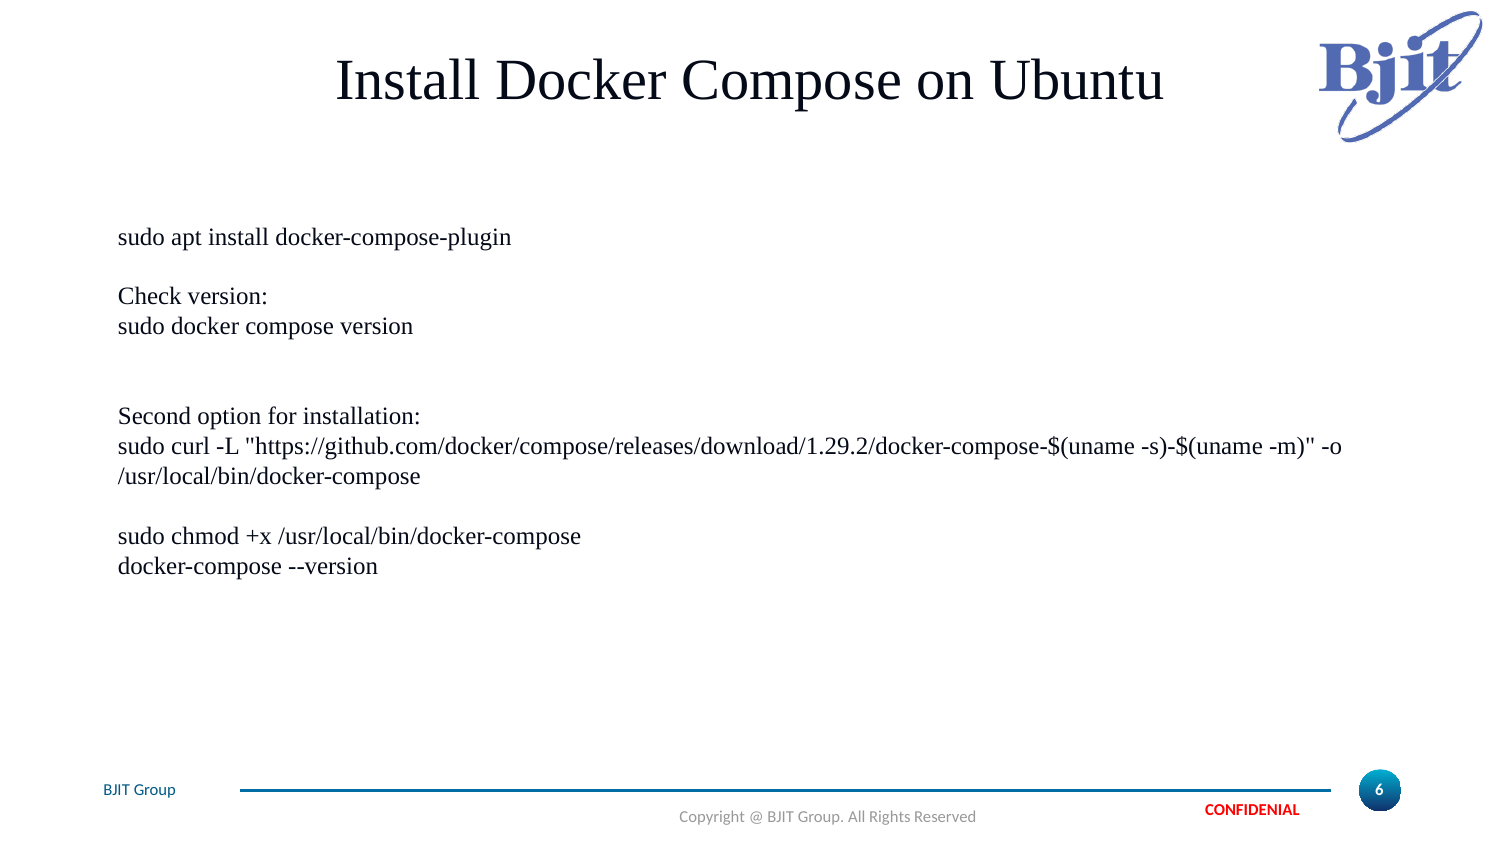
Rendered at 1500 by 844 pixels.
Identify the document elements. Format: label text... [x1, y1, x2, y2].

text_box sudo apt install docker-compose-plugin Check version: sudo docker compose version Second option for installation: sudo curl -L "https://github.com/docker/compose/releases/download/1.29.2/docker-compose-$(uname -s)-$(uname -m)" -o /usr/local/bin/docker-compose sudo chmod +x /usr/local/bin/docker-compose docker-compose --version [103, 212, 1397, 647]
picture [1319, 10, 1483, 143]
title Install Docker Compose on Ubuntu [103, 40, 1397, 113]
